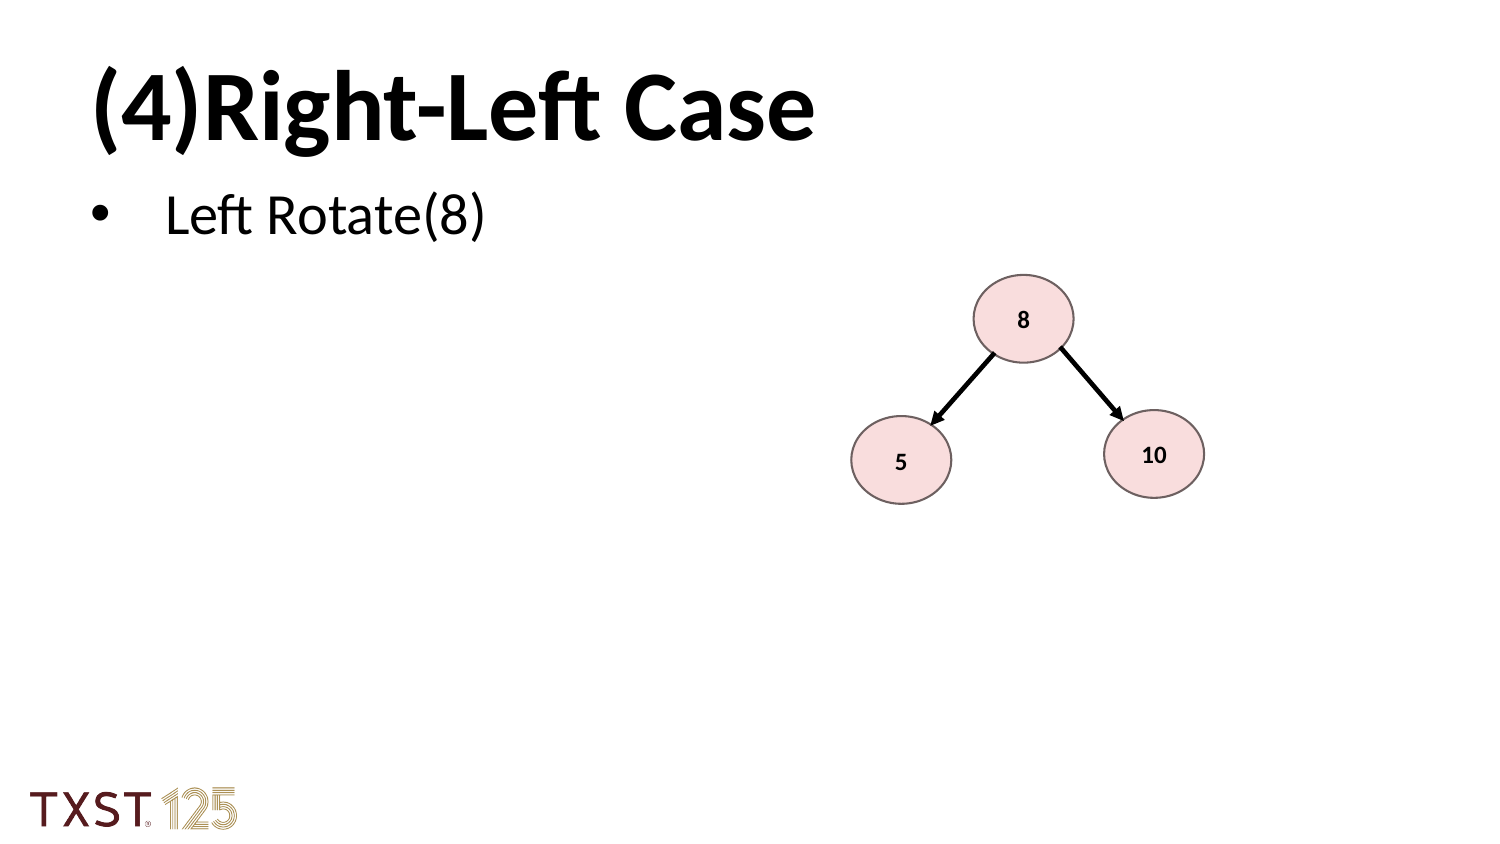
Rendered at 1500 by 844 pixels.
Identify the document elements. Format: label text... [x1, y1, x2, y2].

text_box 8 [972, 273, 1075, 364]
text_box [930, 352, 995, 426]
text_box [1059, 346, 1124, 421]
text_box (4)Right-Left Case [74, 46, 1425, 177]
picture [30, 787, 237, 830]
text_box 10 [1103, 409, 1206, 499]
text_box 5 [850, 415, 953, 505]
text_box Left Rotate(8) [74, 176, 750, 797]
